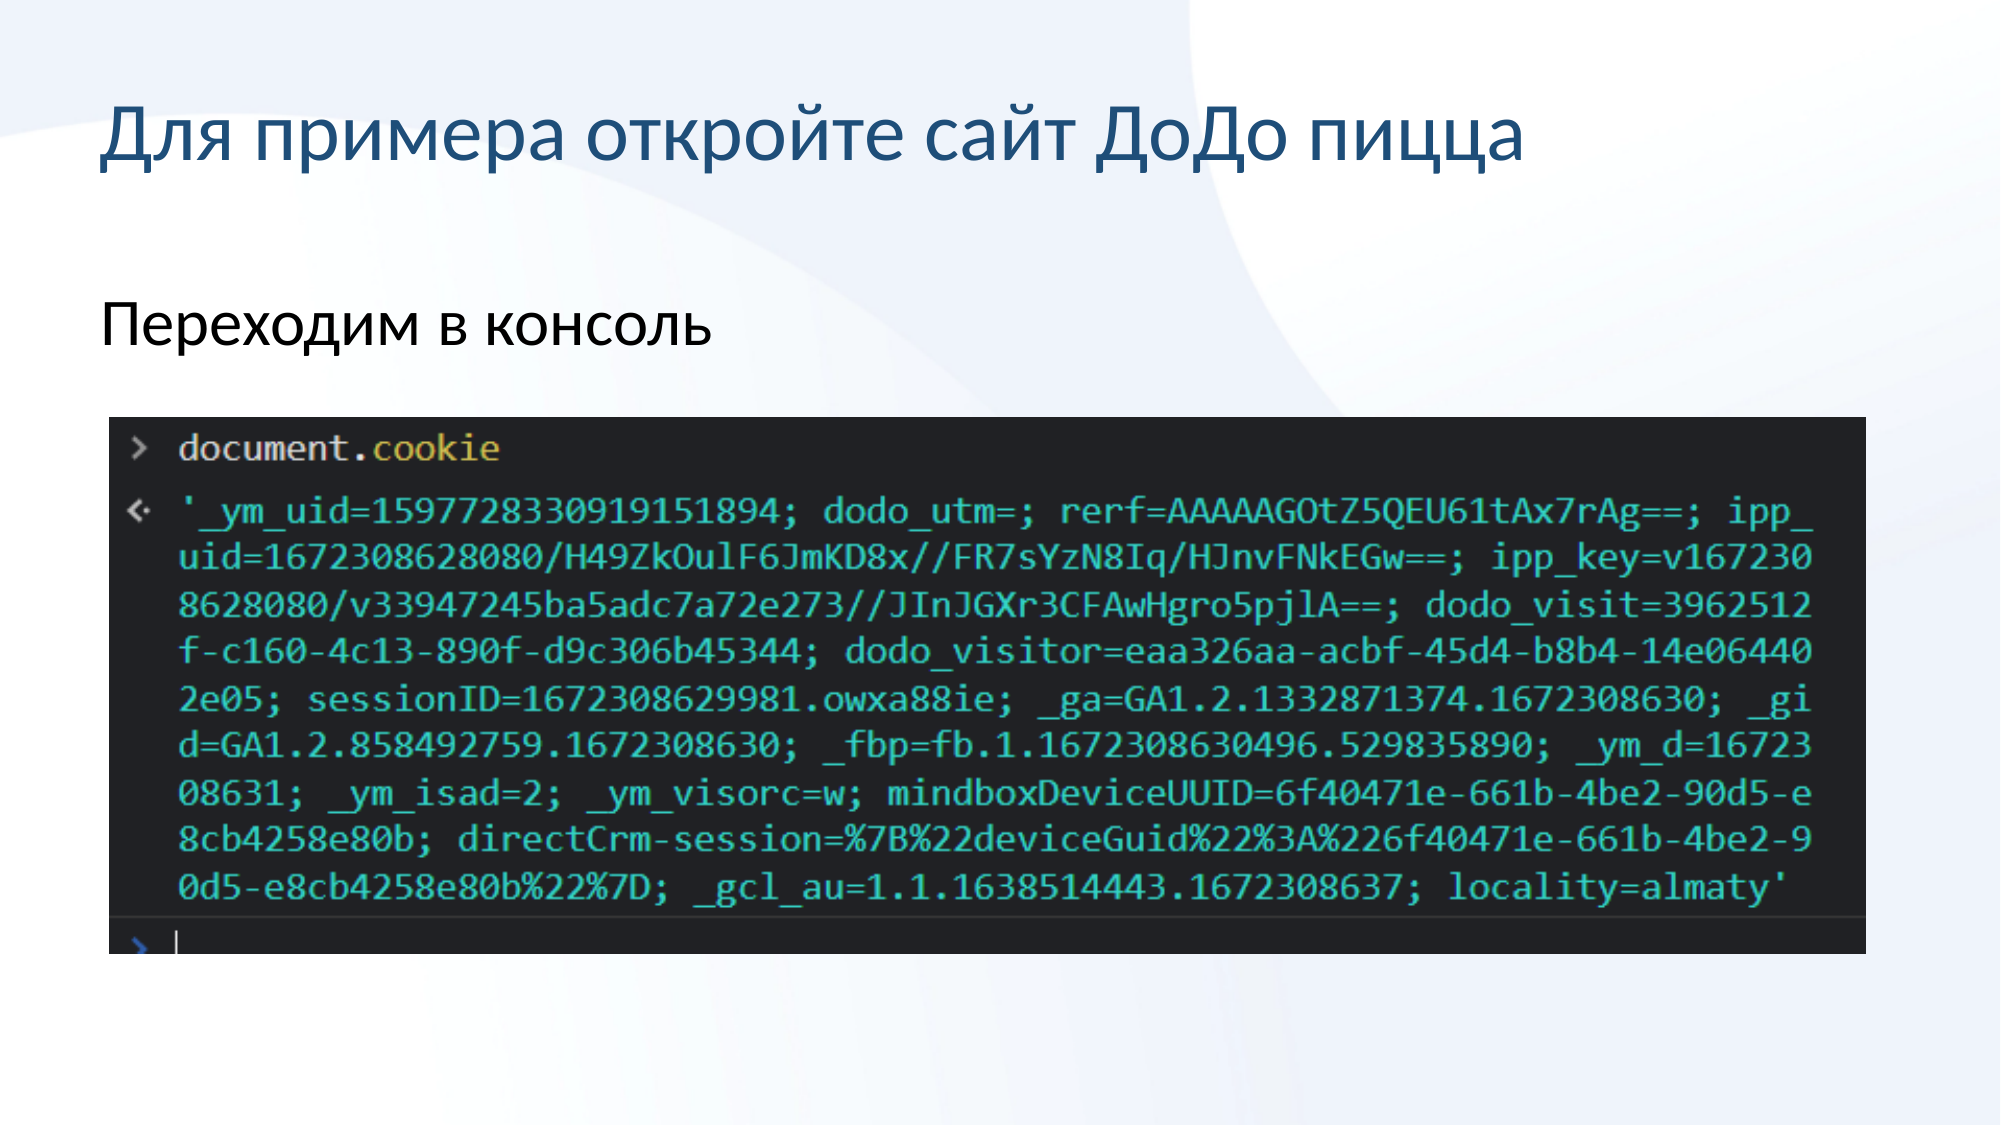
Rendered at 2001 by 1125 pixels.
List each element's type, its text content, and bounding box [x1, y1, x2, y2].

picture [0, 0, 2001, 1125]
list Переходим в консоль [85, 280, 1923, 1014]
title Для примера откройте сайт ДоДо пицца [84, 24, 1922, 243]
